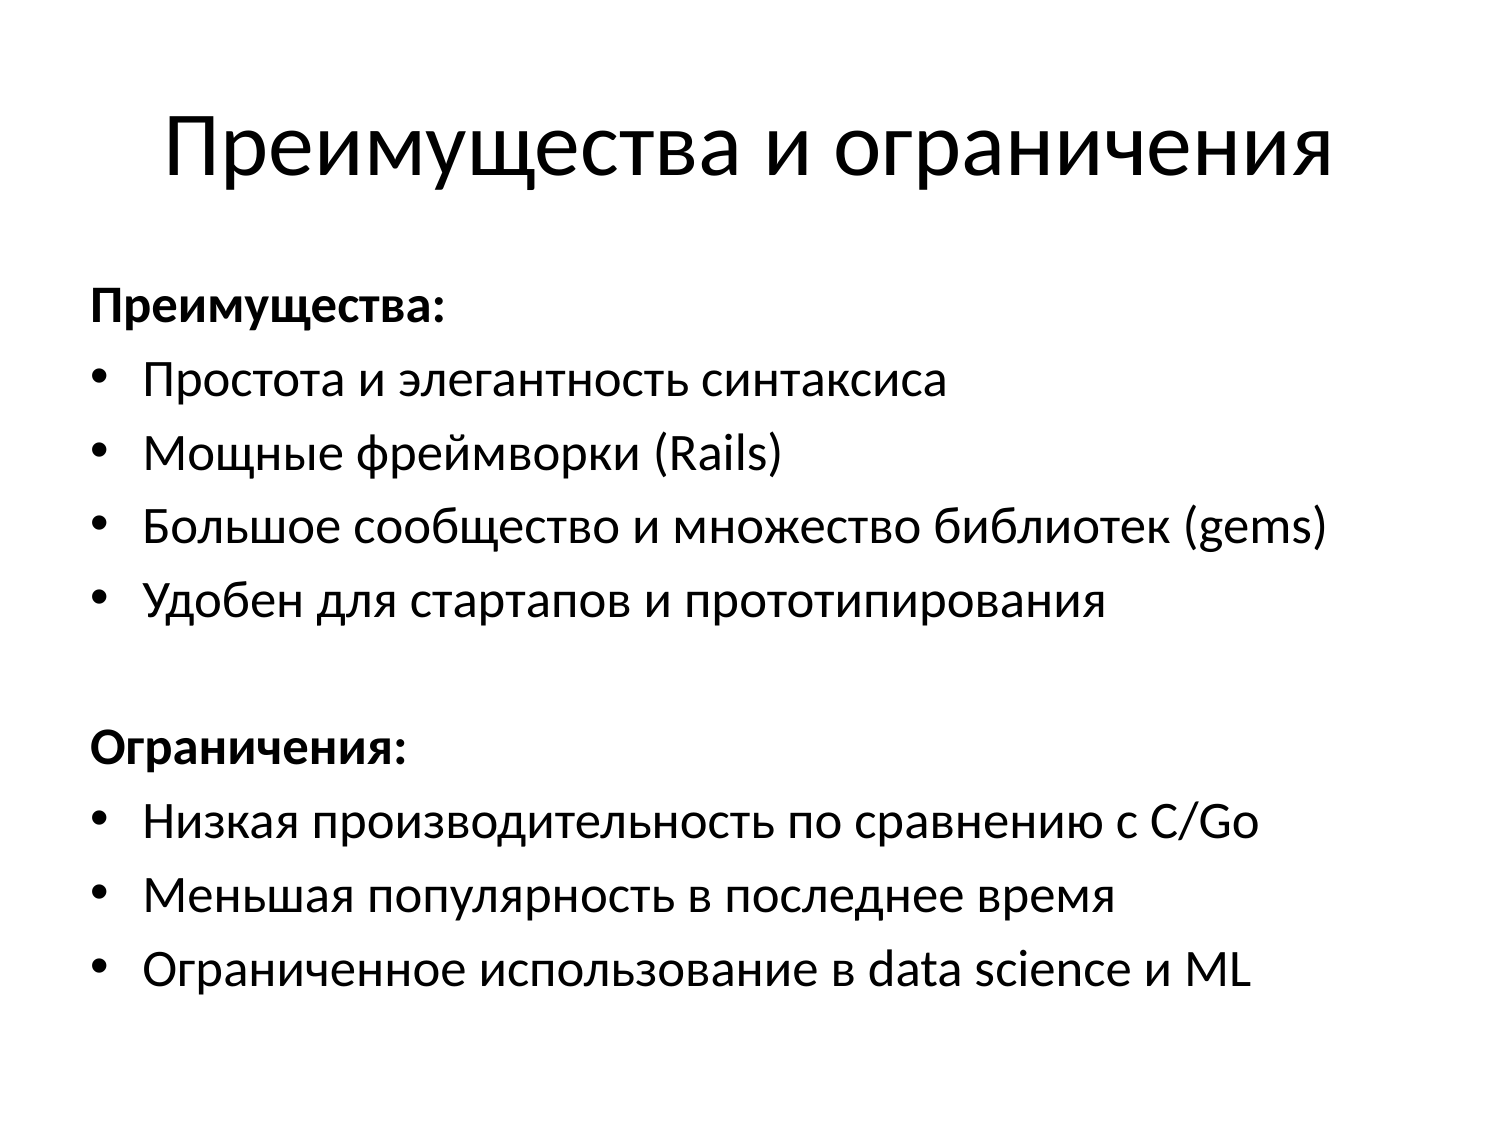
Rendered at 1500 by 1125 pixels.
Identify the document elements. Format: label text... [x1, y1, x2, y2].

title Преимущества и ограничения [75, 45, 1425, 233]
list Преимущества: Простота и элегантность синтаксиса Мощные фреймворки (Rails) Большое сообщество и множество библиотек (gems) Удобен для стартапов и прототипирования Ограничения: Низкая производительность по сравнению с C/Go Меньшая популярность в последнее время Ограниченное использование в data science и ML [75, 262, 1425, 1005]
